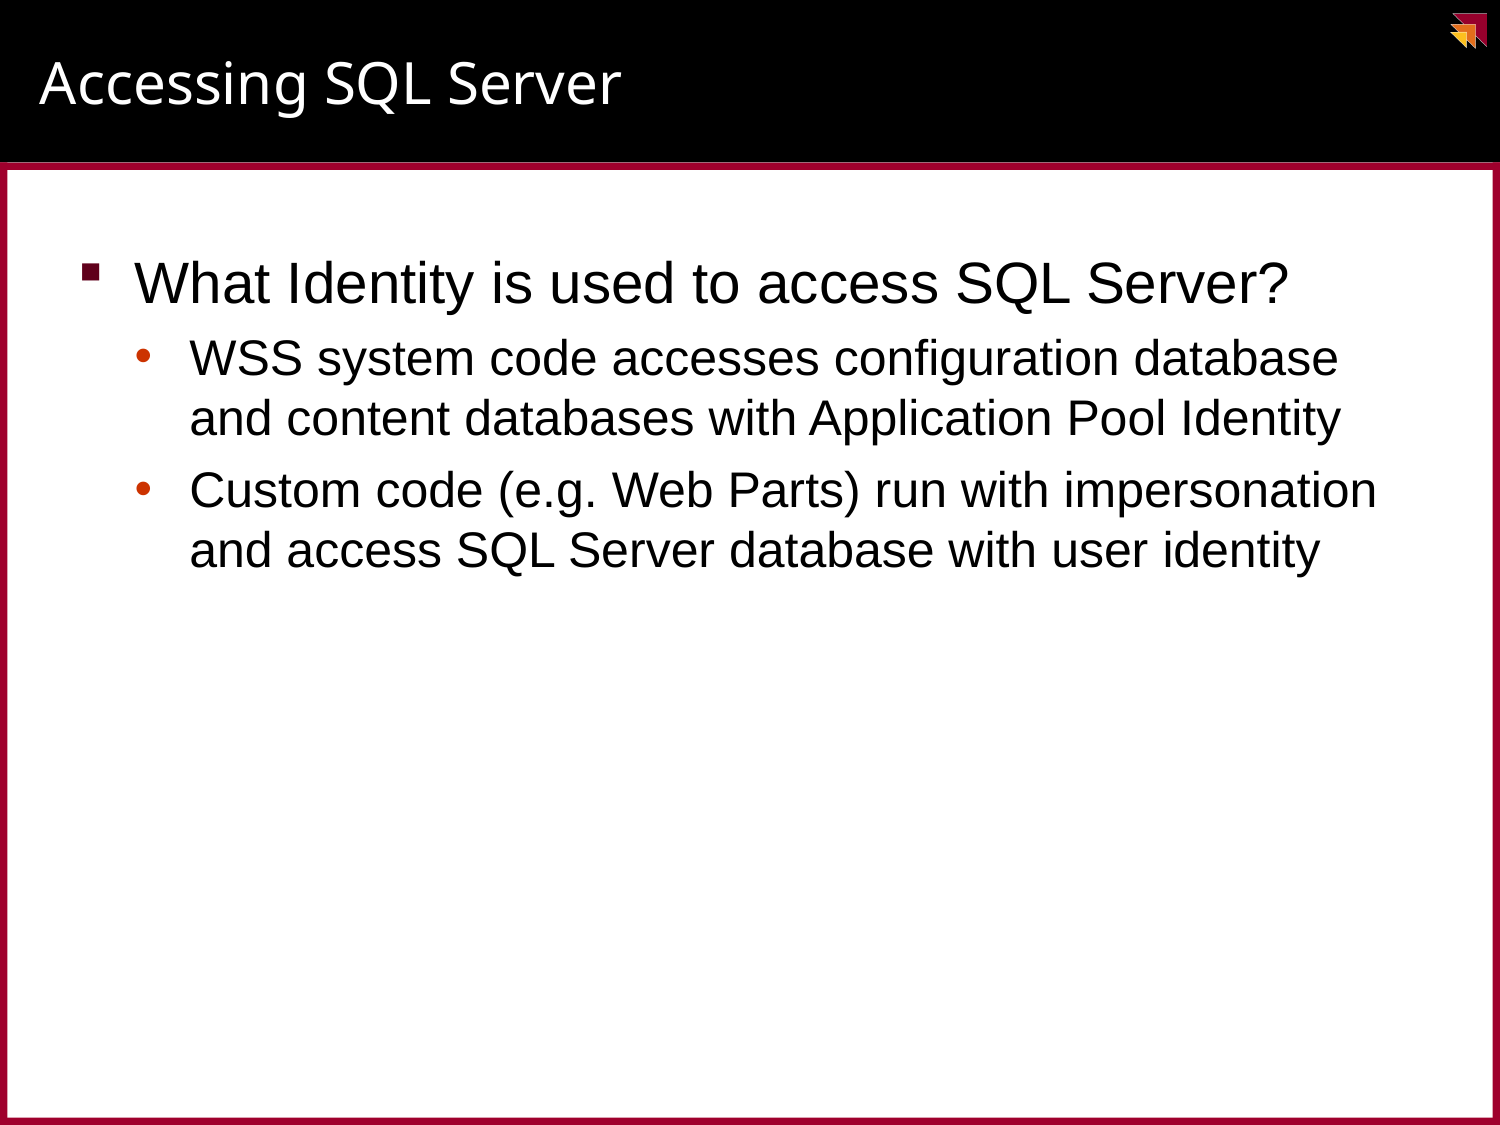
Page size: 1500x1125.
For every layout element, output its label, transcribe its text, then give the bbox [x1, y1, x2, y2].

list What Identity is used to access SQL Server? WSS system code accesses configuration database and content databases with Application Pool Identity Custom code (e.g. Web Parts) run with impersonation and access SQL Server database with user identity [62, 237, 1438, 1088]
title Accessing SQL Server [24, 12, 1438, 150]
picture [1450, 13, 1487, 50]
